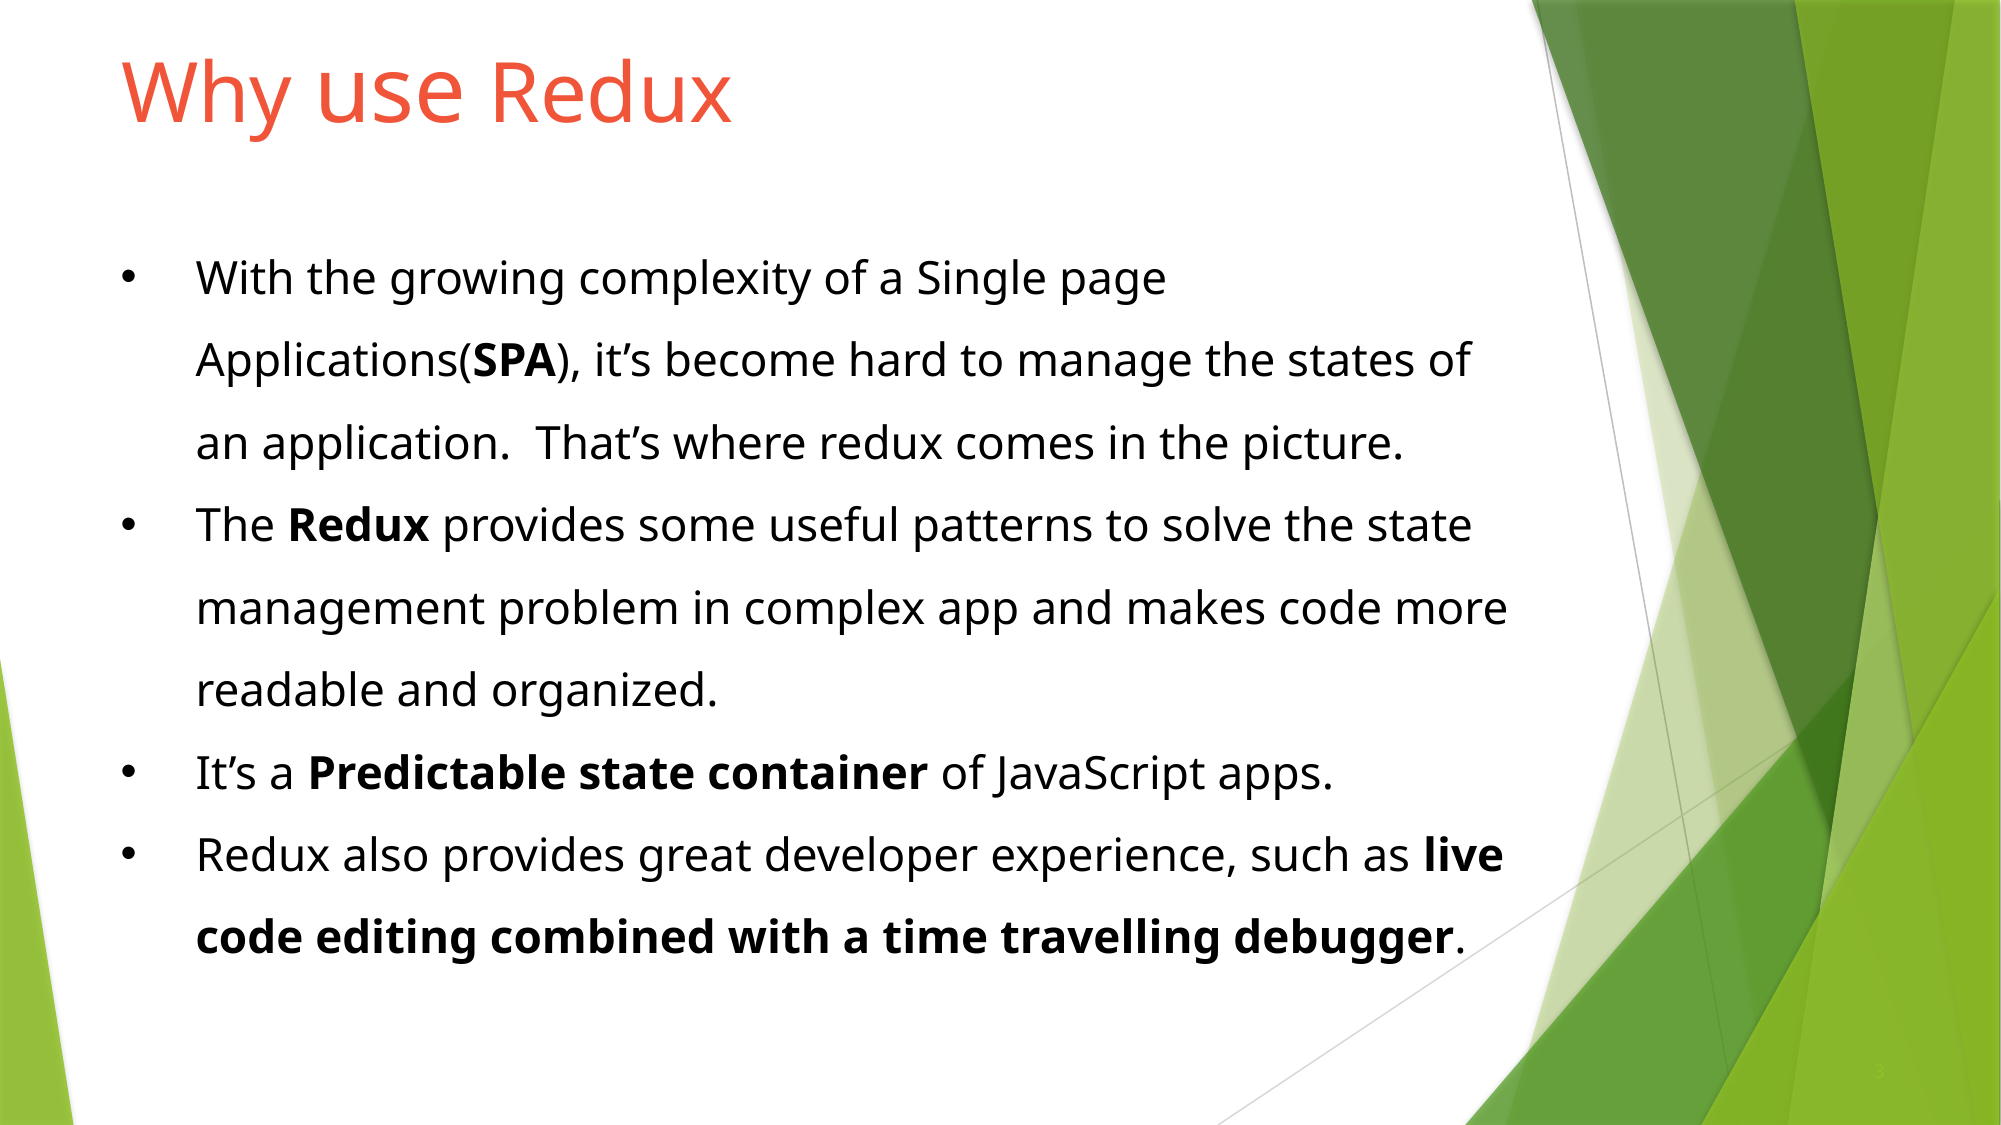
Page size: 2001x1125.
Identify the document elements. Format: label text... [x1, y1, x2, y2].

text_box [164, 616, 1874, 751]
text_box With the growing complexity of a Single page Applications(SPA), it’s become hard to manage the states of an application. That’s where redux comes in the picture. The Redux provides some useful patterns to solve the state management problem in complex app and makes code more readable and organized. It’s a Predictable state container of JavaScript apps. Redux also provides great developer experience, such as live code editing combined with a time travelling debugger. [105, 213, 1528, 1053]
slide_number 3 [1433, 1042, 1900, 1103]
title Why use Redux [105, 23, 1816, 158]
